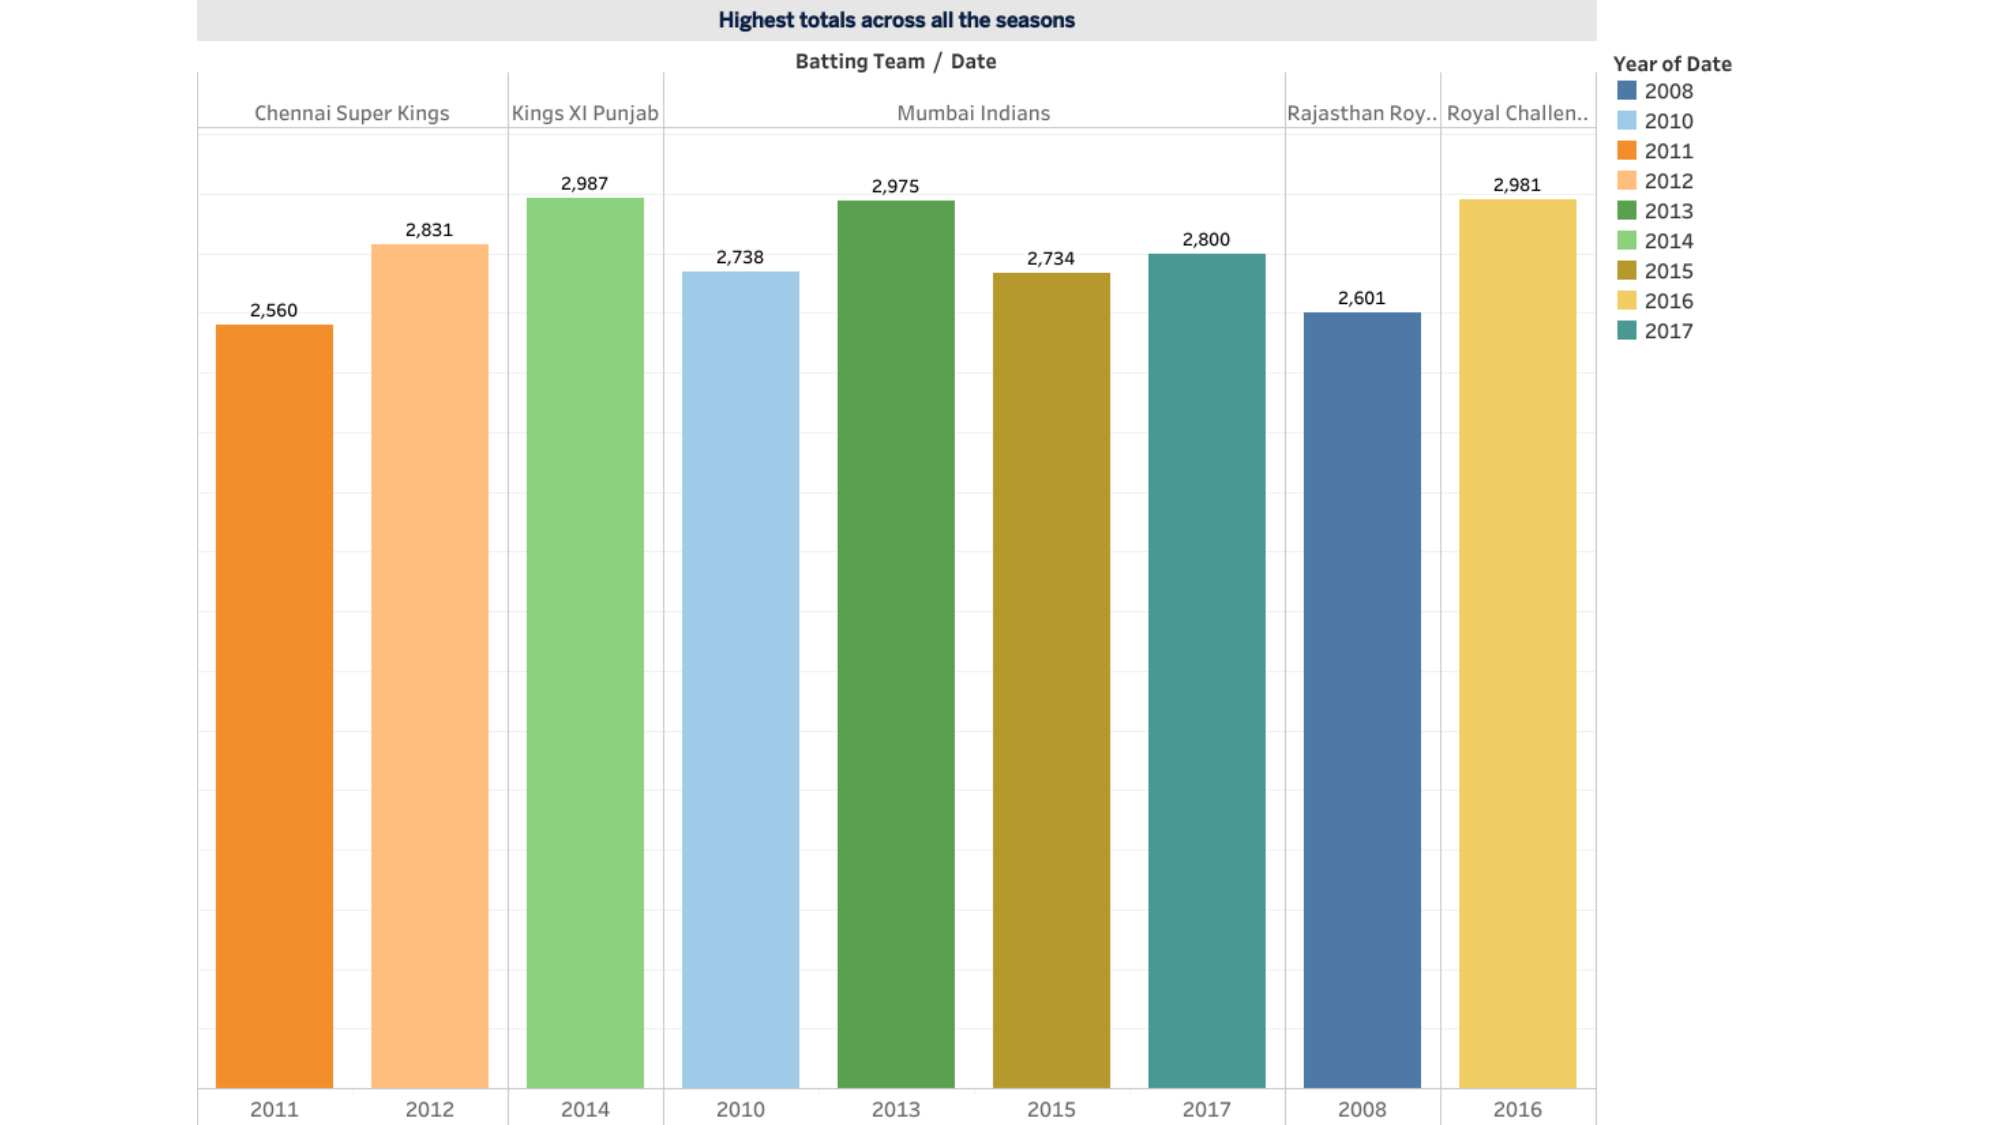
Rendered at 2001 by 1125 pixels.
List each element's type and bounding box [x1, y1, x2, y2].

picture [197, 0, 1803, 1125]
